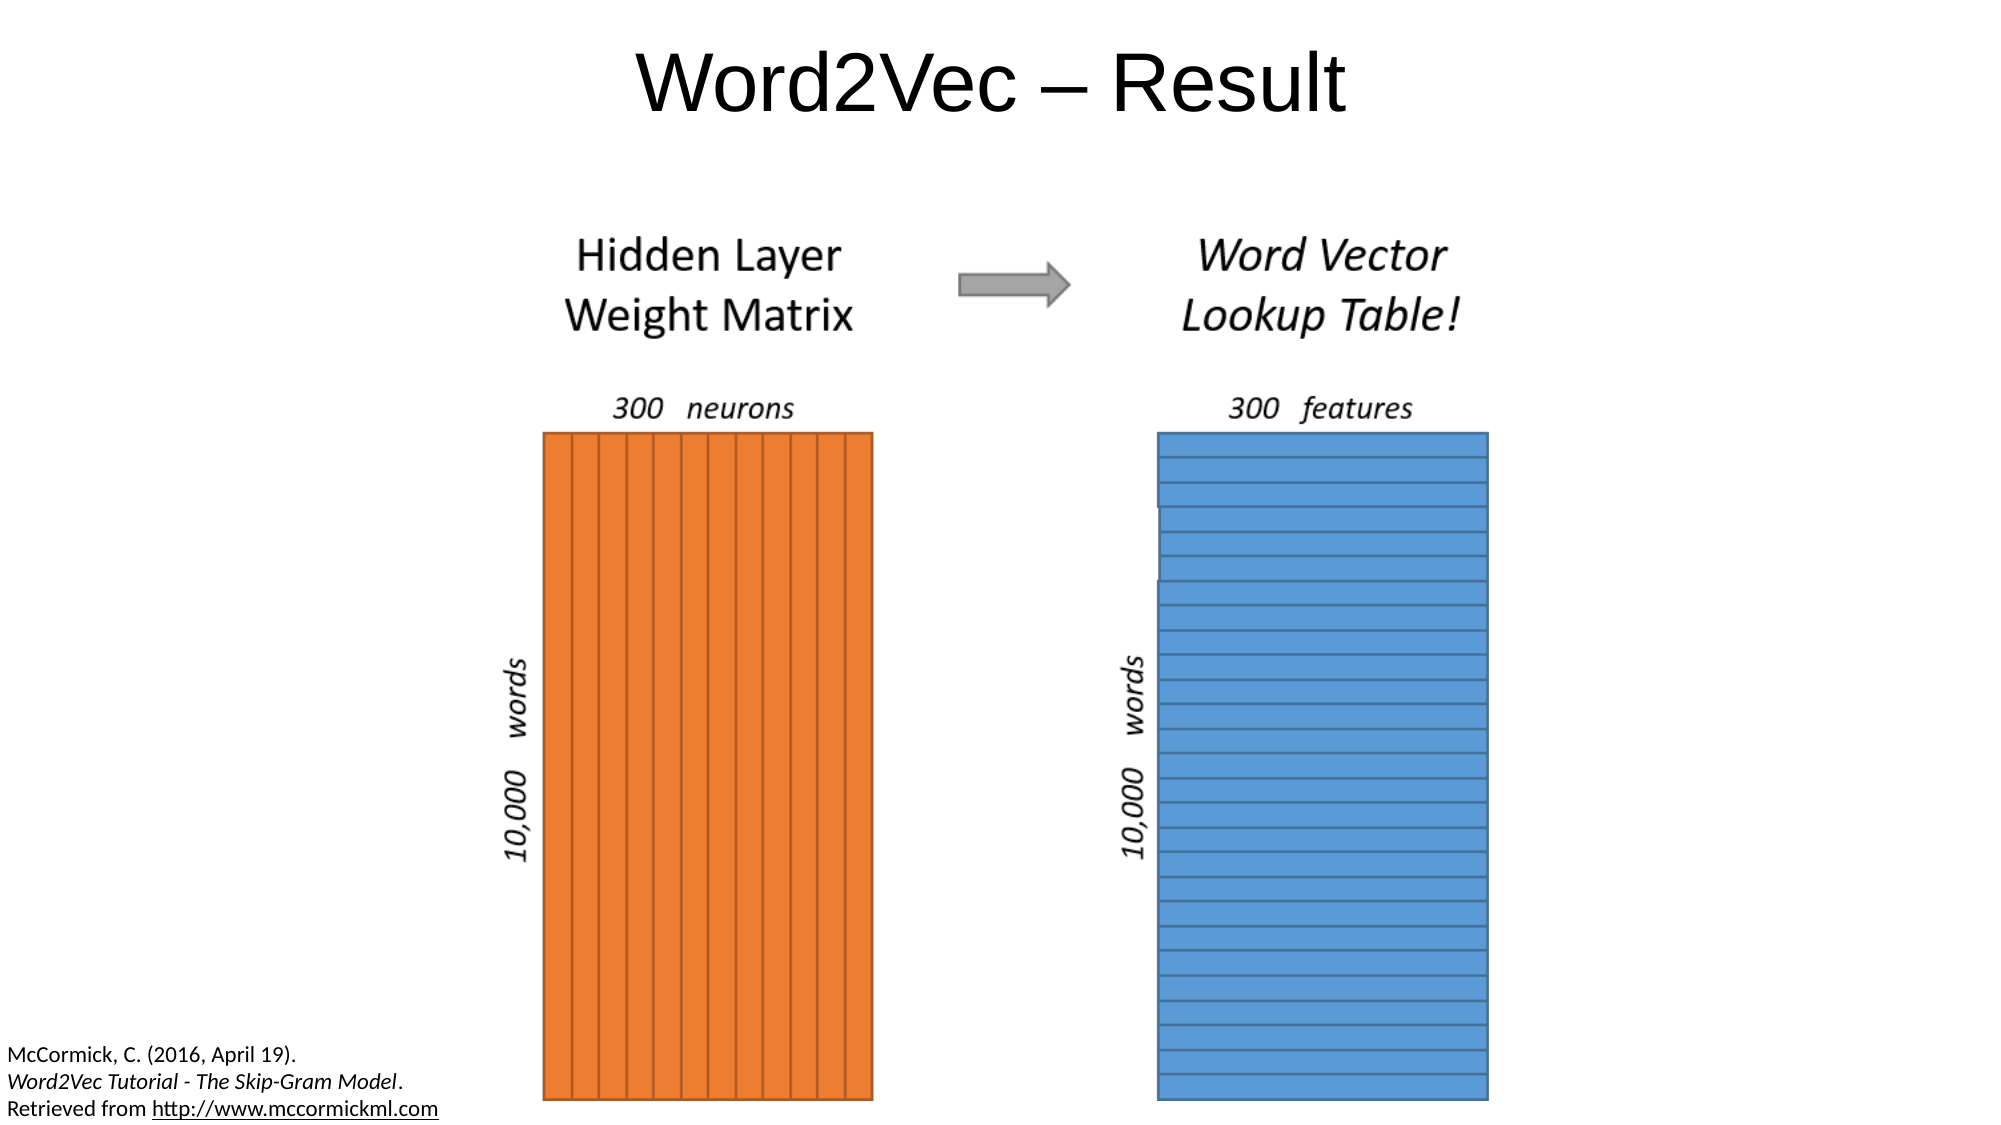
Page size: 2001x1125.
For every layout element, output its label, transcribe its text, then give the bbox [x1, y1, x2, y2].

title Word2Vec – Result [129, 24, 1854, 146]
picture [483, 207, 1525, 1101]
text_box McCormick, C. (2016, April 19). Word2Vec Tutorial - The Skip-Gram Model. Retrieved from http://www.mccormickml.com [0, 1031, 457, 1125]
